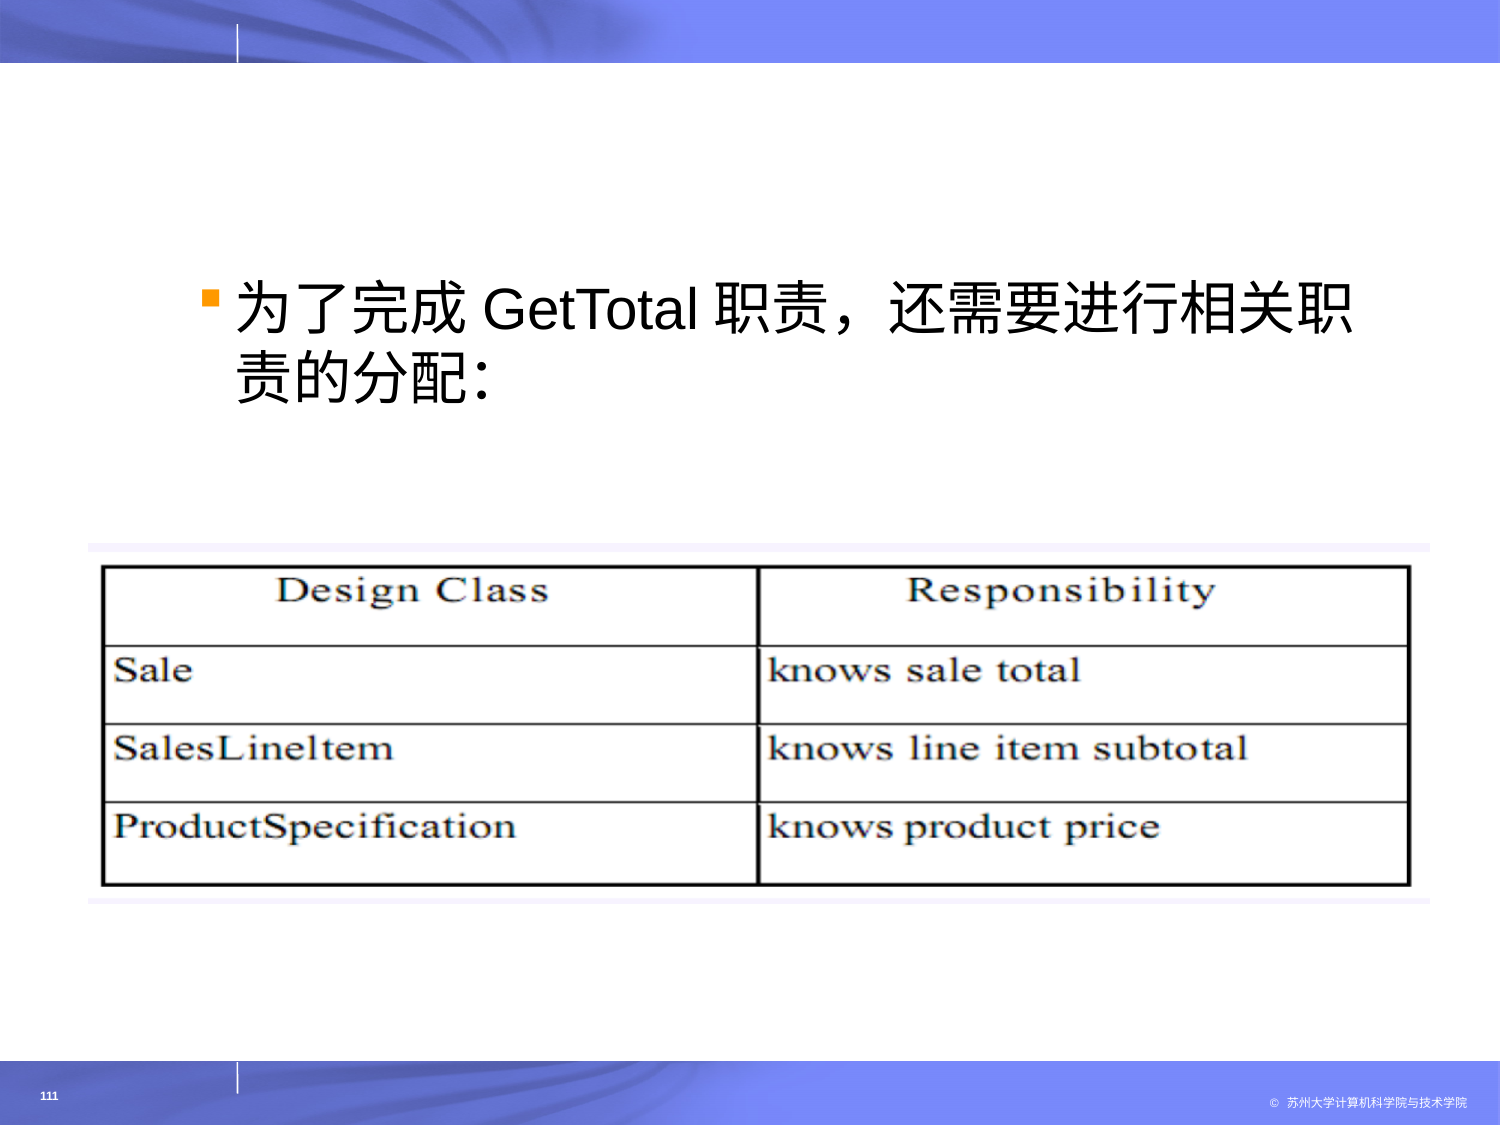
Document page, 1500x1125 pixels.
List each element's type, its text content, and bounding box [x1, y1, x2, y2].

picture [87, 542, 1430, 904]
picture [0, 0, 1500, 63]
picture [0, 1061, 1500, 1125]
slide_number 111 [25, 1066, 191, 1120]
list 为了完成GetTotal职责，还需要进行相关职责的分配： [182, 263, 1388, 541]
